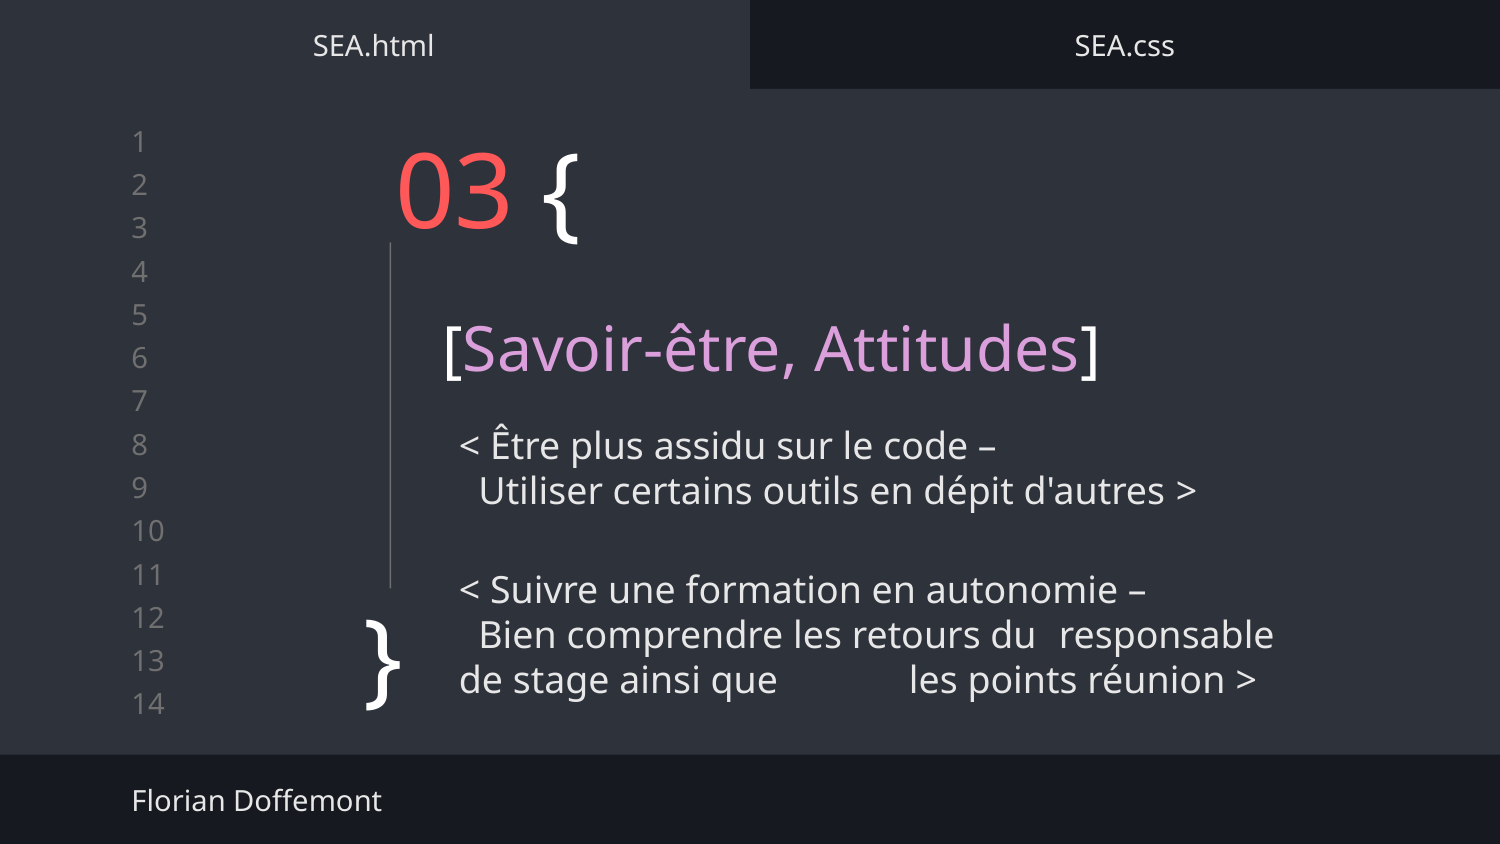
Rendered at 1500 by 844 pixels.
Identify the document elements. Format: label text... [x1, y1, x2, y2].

subtitle < Être plus assidu sur le code – Utiliser certains outils en dépit d'autres > [443, 402, 1500, 532]
title 03 { [337, 96, 640, 278]
title [Savoir-être, Attitudes] [427, 302, 1500, 391]
subtitle Florian Doffemont [116, 770, 915, 829]
text_box } [348, 588, 432, 717]
subtitle SEA.html [0, 15, 749, 74]
subtitle SEA.css [750, 15, 1500, 74]
text_box < Suivre une formation en autonomie – Bien comprendre les retours du responsable de stage ainsi que les points réunion > [443, 568, 1315, 698]
